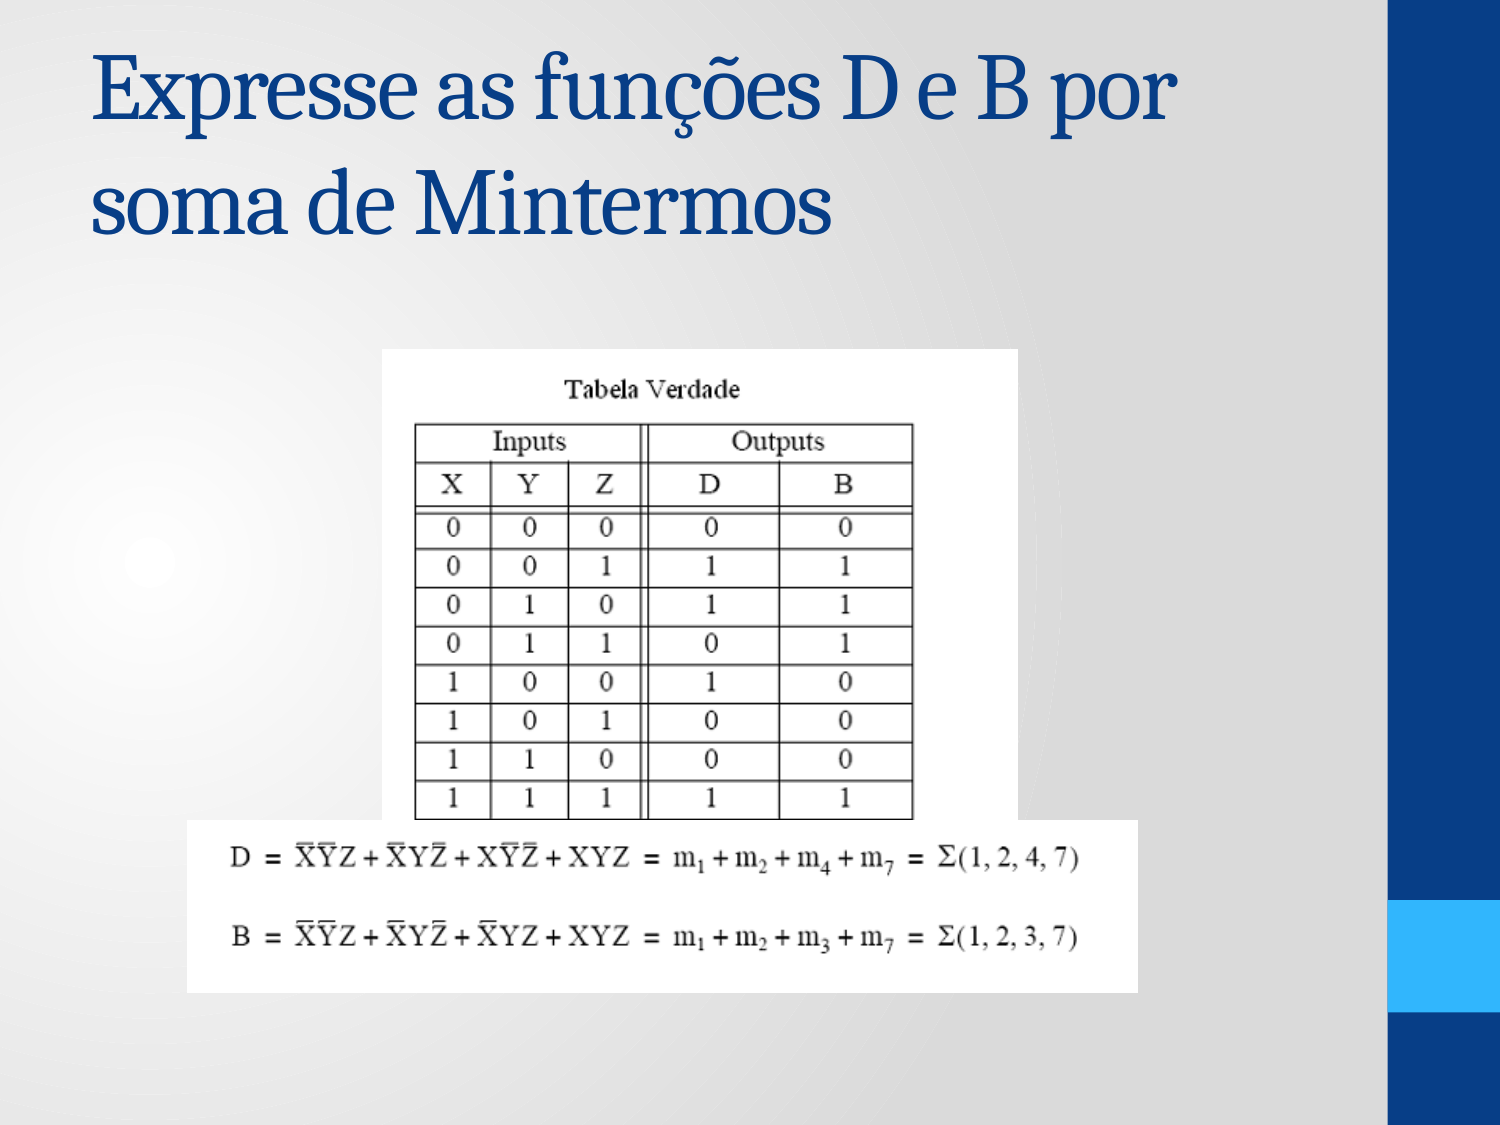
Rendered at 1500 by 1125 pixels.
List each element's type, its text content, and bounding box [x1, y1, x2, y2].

title Expresse as funções D e B por soma de Mintermos [75, 45, 1325, 233]
picture [186, 349, 1138, 993]
